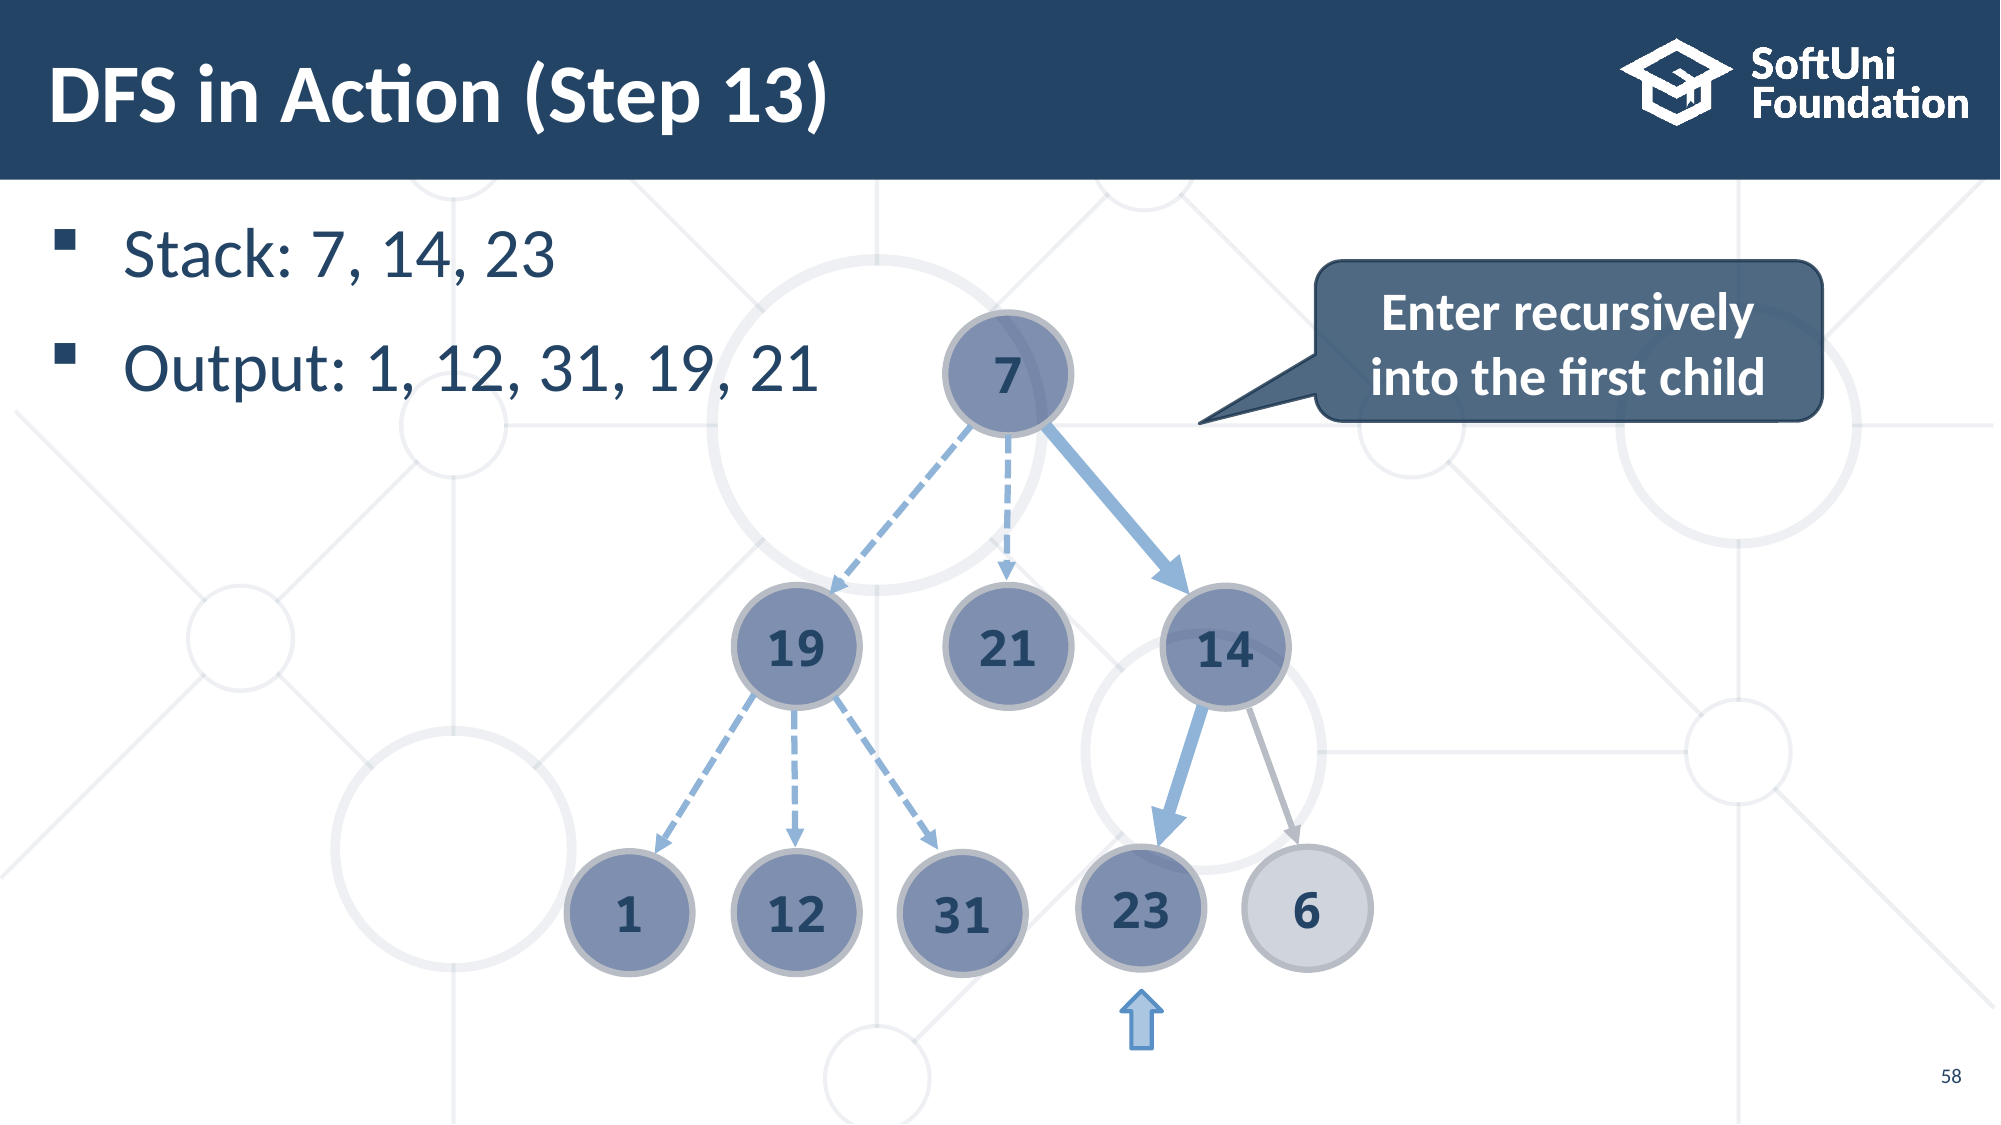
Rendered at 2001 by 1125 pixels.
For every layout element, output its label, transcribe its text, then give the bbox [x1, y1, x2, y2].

text_box Enter recursively into the first child [1313, 258, 1825, 424]
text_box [566, 312, 1372, 976]
title DFS in Action (Step 13) [31, 16, 1591, 162]
picture [1619, 38, 1968, 126]
slide_number 58 [1897, 1049, 1968, 1101]
list Stack: 7, 14, 23 Output: 1, 12, 31, 19, 21 [31, 196, 1970, 1050]
text_box [1119, 988, 1164, 1051]
